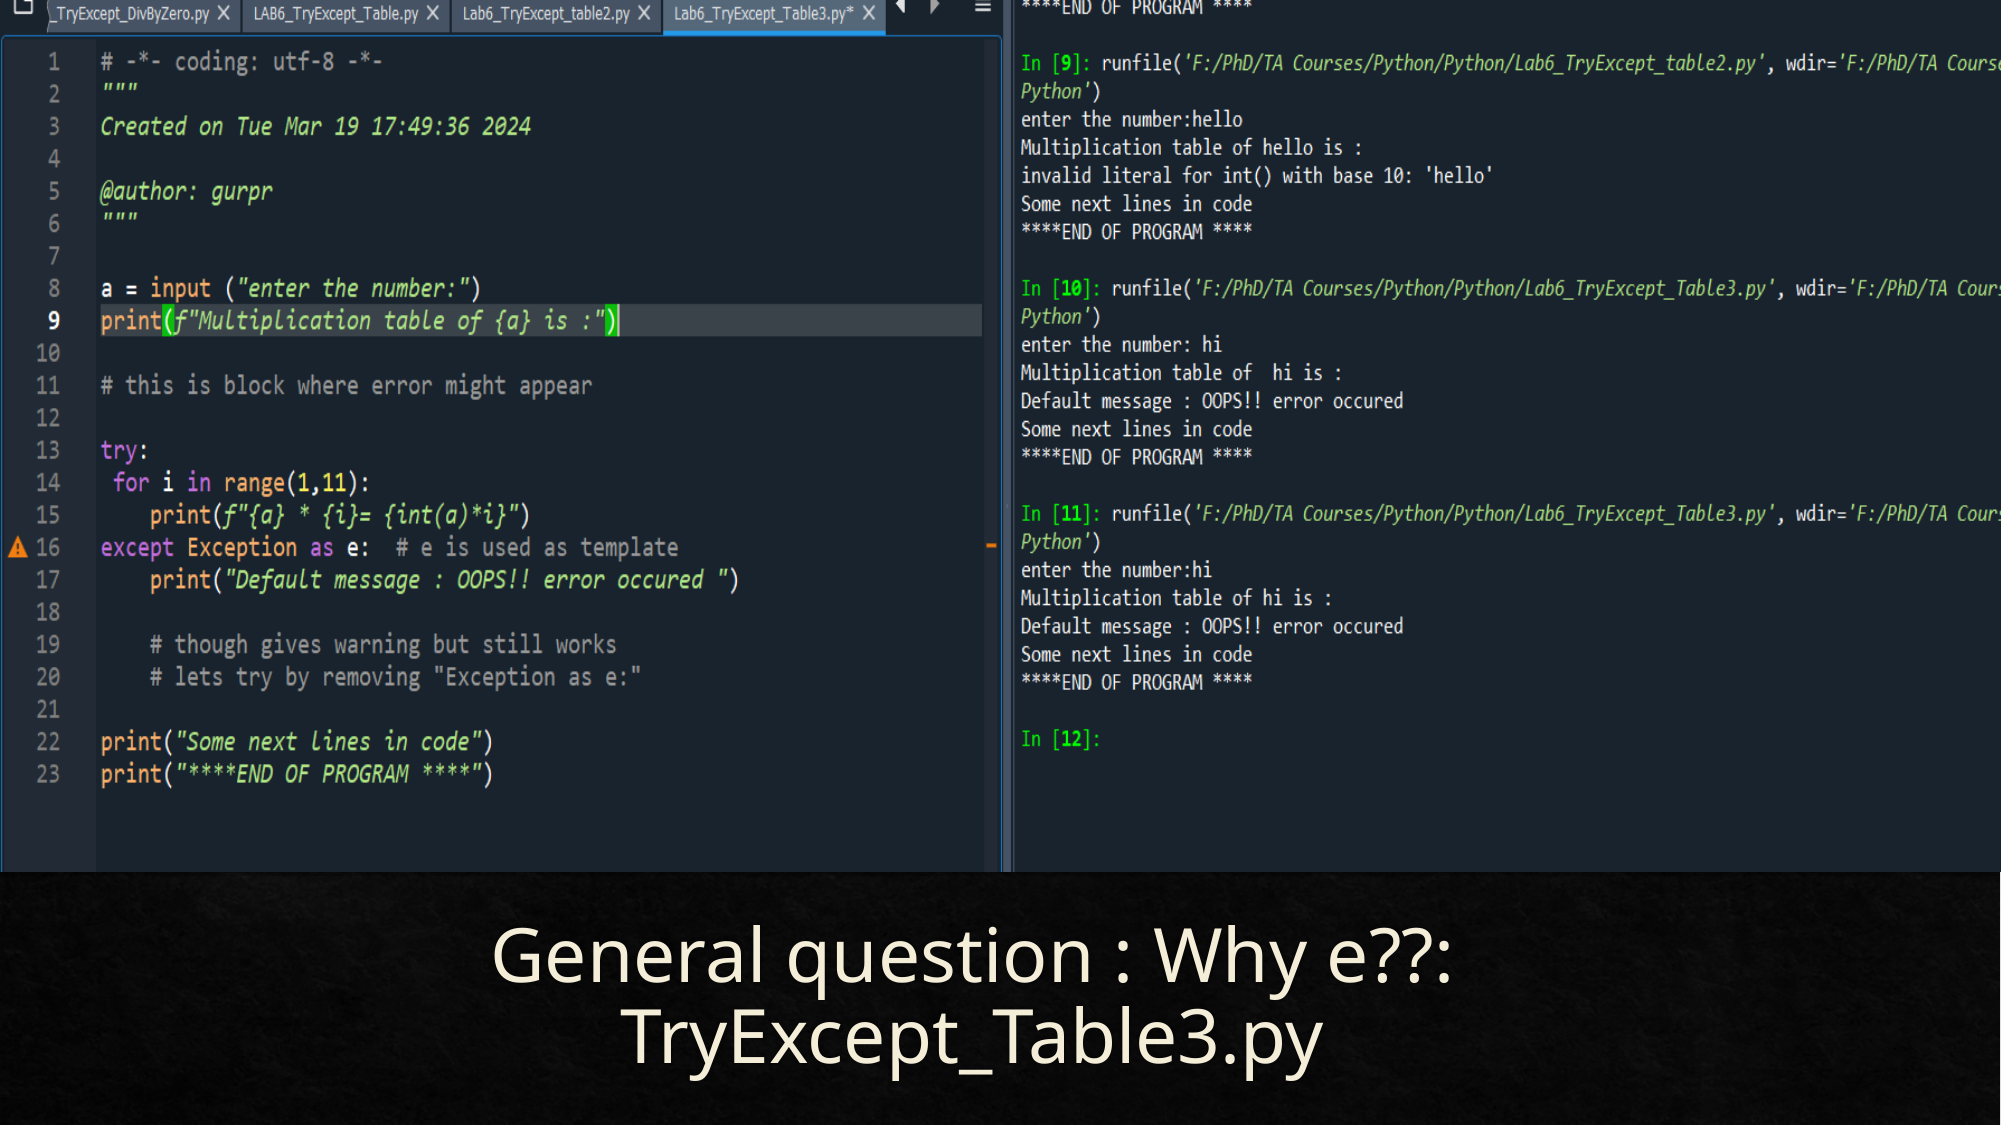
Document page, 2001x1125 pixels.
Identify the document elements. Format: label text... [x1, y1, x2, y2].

text_box [0, 883, 2000, 1125]
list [0, 0, 2000, 872]
title General question : Why e??: TryExcept_Table3.py [198, 908, 1747, 1088]
